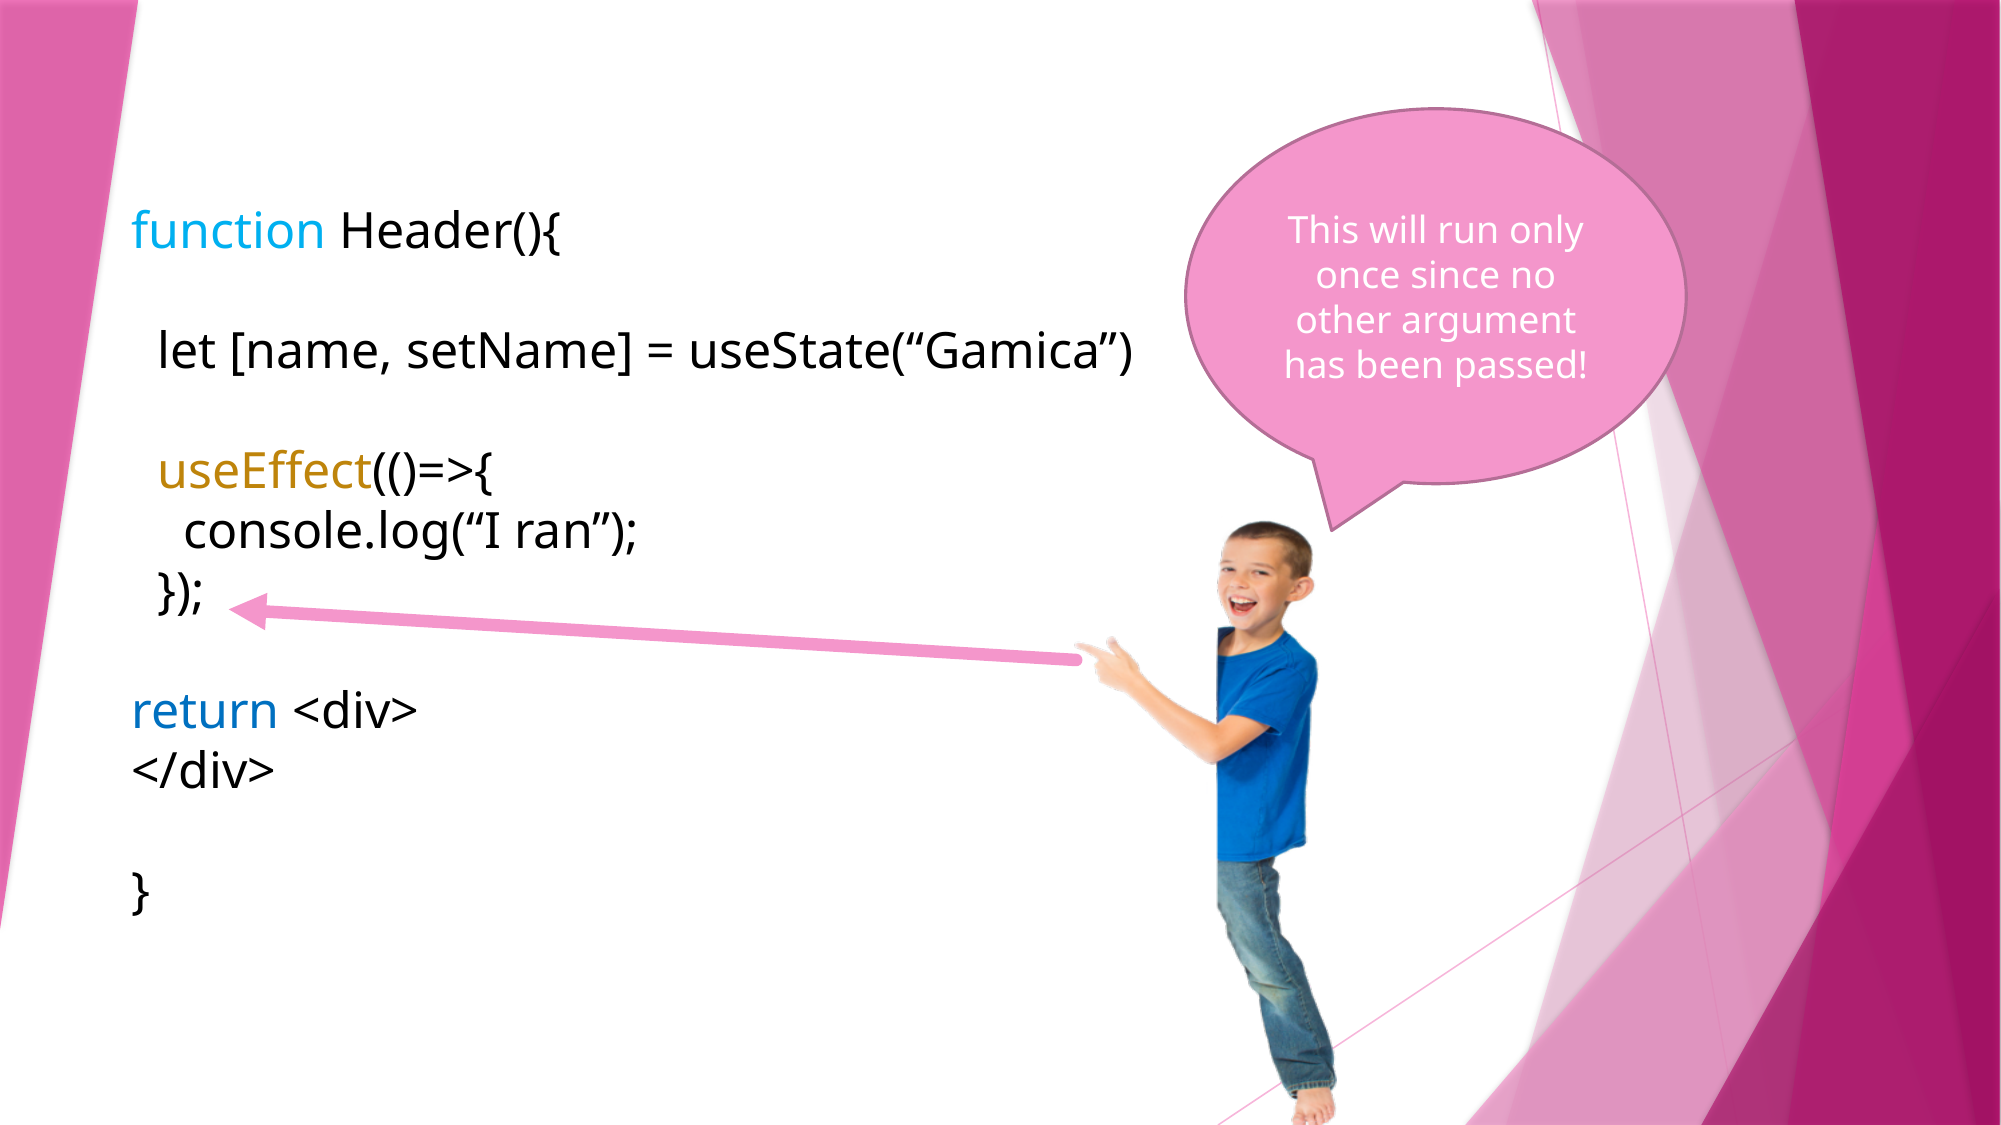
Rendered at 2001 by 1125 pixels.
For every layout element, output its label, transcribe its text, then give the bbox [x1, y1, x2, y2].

picture [856, 511, 1337, 1125]
text_box This will run only once since no other argument has been passed! [1184, 107, 1688, 526]
text_box function Header(){ let [name, setName] = useState(“Gamica”) useEffect(()=>{ console.log(“I ran”); }); return <div> </div> } [116, 191, 1149, 927]
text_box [228, 608, 851, 661]
